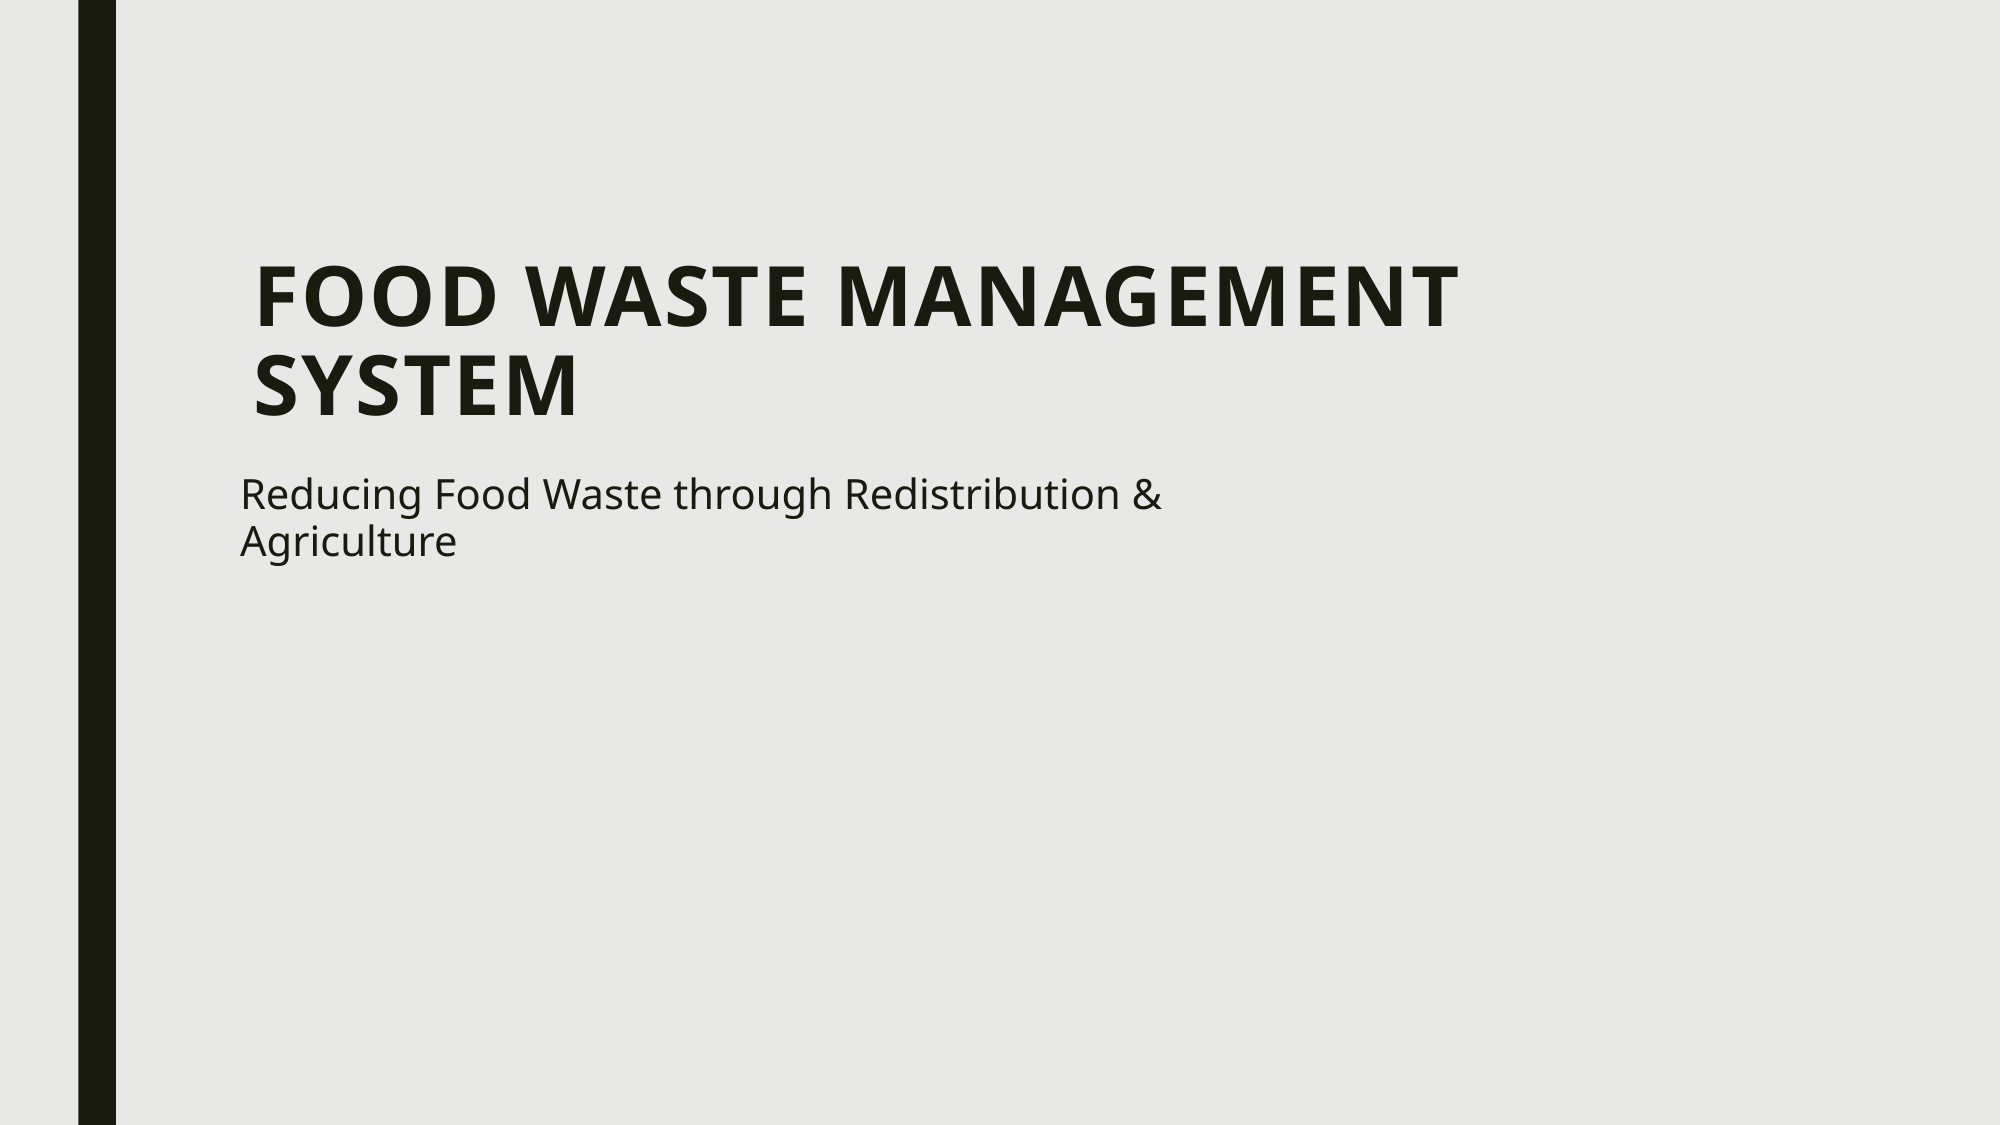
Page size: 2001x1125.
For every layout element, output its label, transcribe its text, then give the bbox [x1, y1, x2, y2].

title Food Waste Management System [238, 247, 1591, 1125]
list Reducing Food Waste through Redistribution & Agriculture [225, 464, 1323, 911]
